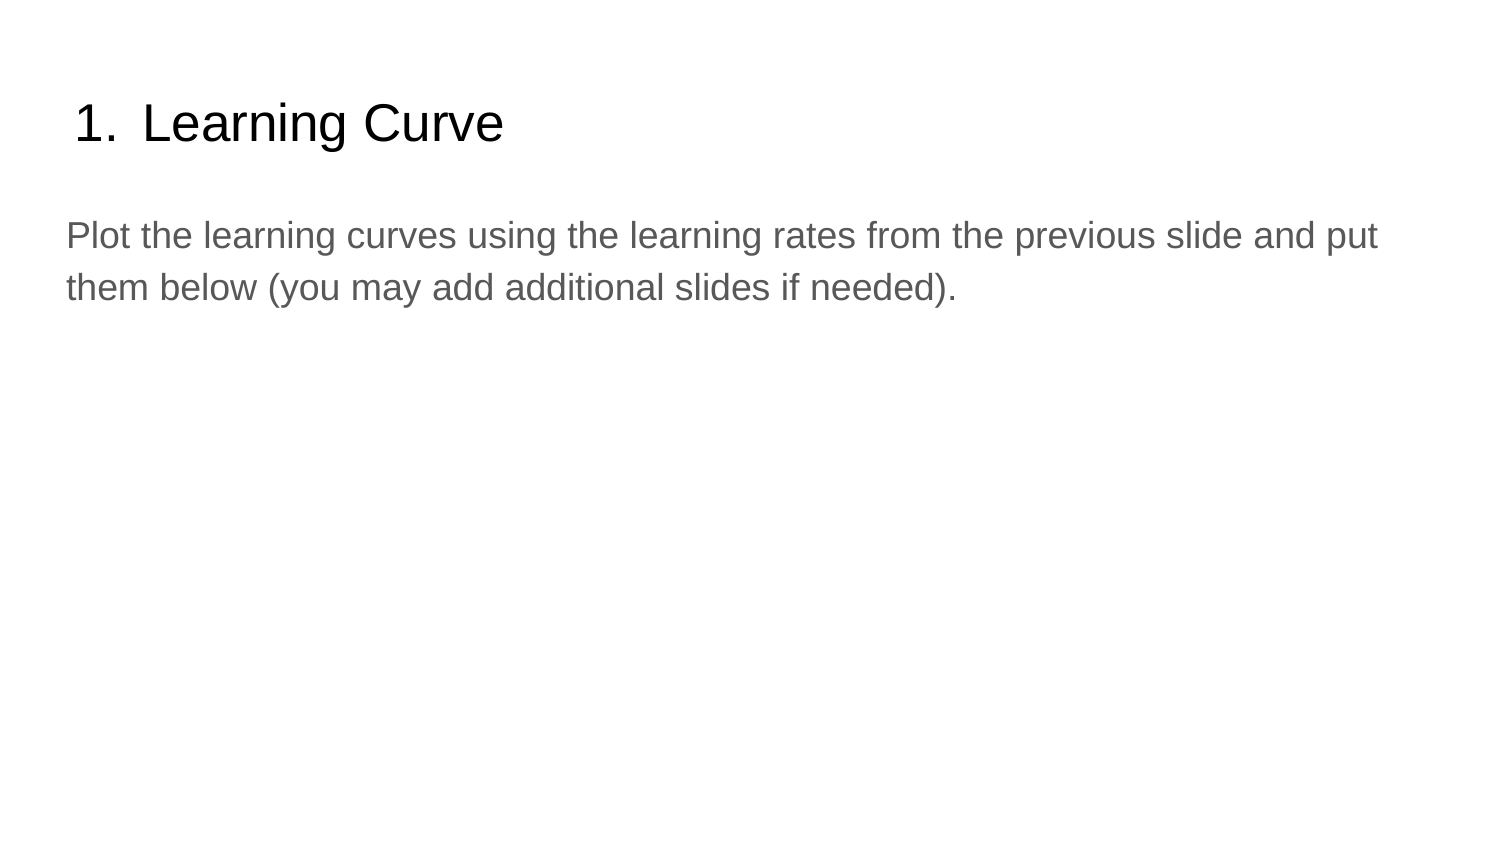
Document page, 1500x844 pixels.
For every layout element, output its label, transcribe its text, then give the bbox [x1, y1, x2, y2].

list Plot the learning curves using the learning rates from the previous slide and put them below (you may add additional slides if needed). [50, 188, 1450, 750]
title Learning Curve [50, 72, 1450, 168]
